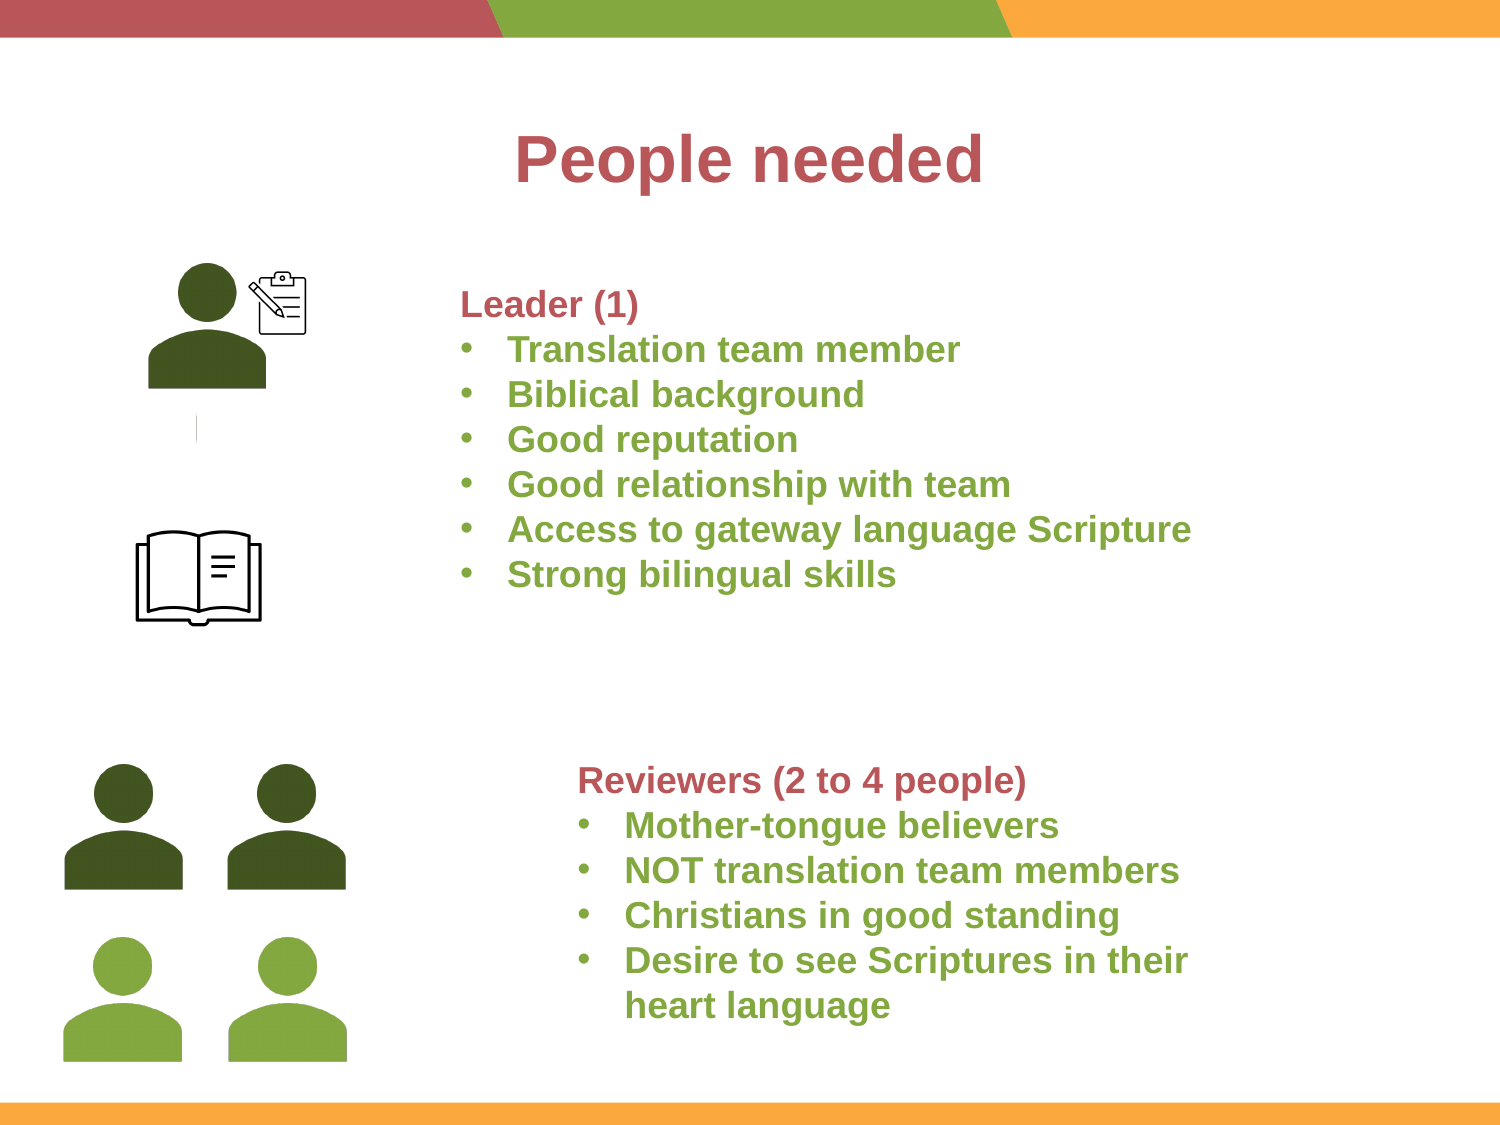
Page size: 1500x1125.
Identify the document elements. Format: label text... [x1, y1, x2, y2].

picture [119, 237, 318, 414]
picture [34, 738, 376, 1087]
title People needed [103, 108, 1397, 326]
text_box Reviewers (2 to 4 people) Mother-tongue believers NOT translation team members Christians in good standing Desire to see Scriptures in their heart language [562, 748, 1301, 1034]
picture [123, 505, 274, 656]
text_box Leader (1) Translation team member Biblical background Good reputation Good relationship with team Access to gateway language Scripture Strong bilingual skills [445, 272, 1273, 603]
